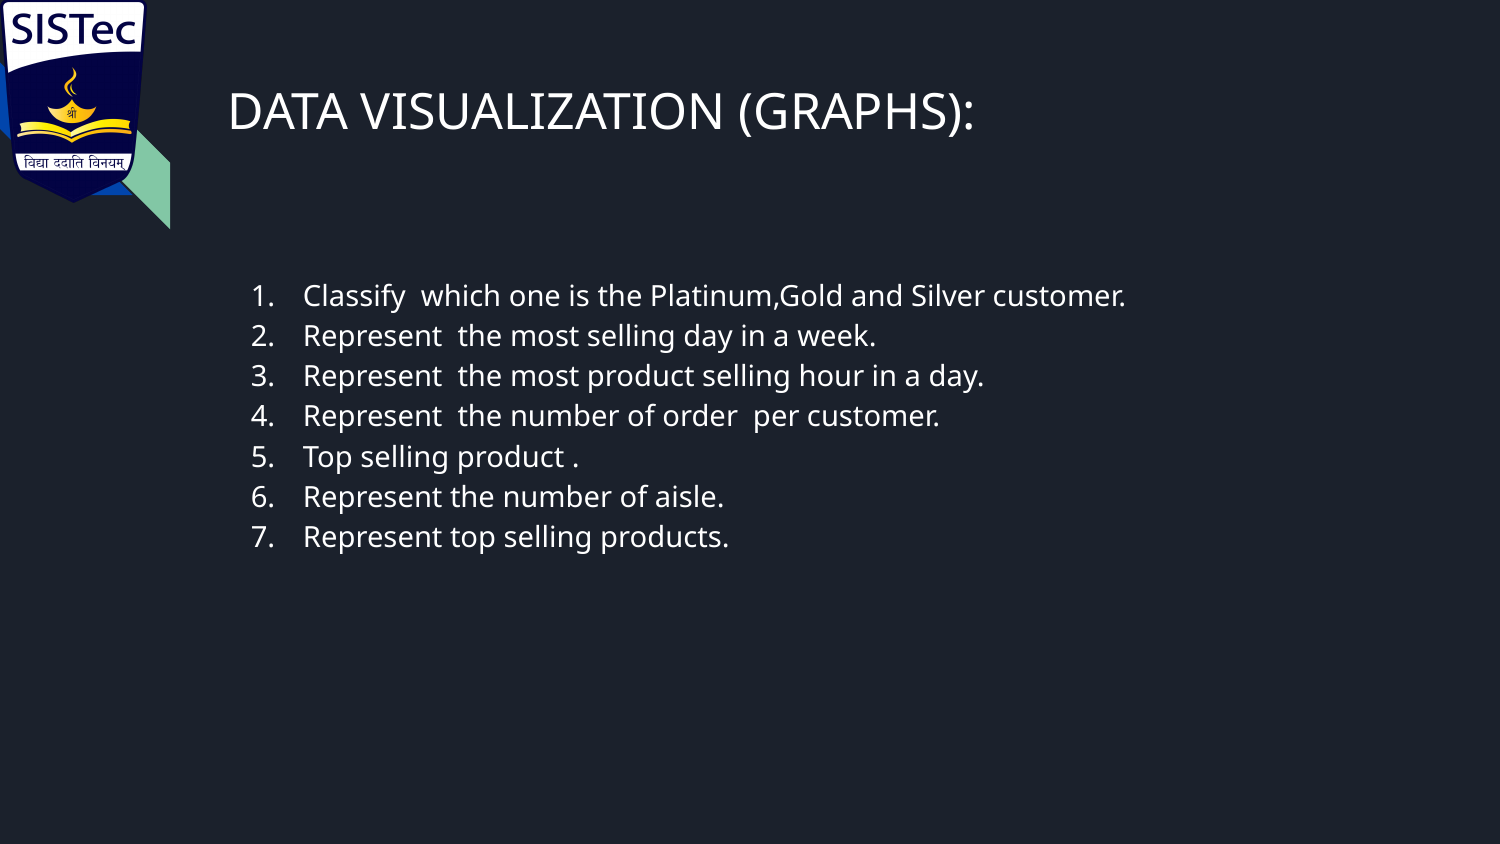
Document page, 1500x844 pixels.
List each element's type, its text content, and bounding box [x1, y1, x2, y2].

list Classify which one is the Platinum,Gold and Silver customer. Represent the most selling day in a week. Represent the most product selling hour in a day. Represent the number of order per customer. Top selling product . Represent the number of aisle. Represent top selling products. [212, 257, 1368, 735]
title DATA VISUALIZATION (GRAPHS): [212, 64, 1368, 215]
picture [0, 0, 147, 203]
